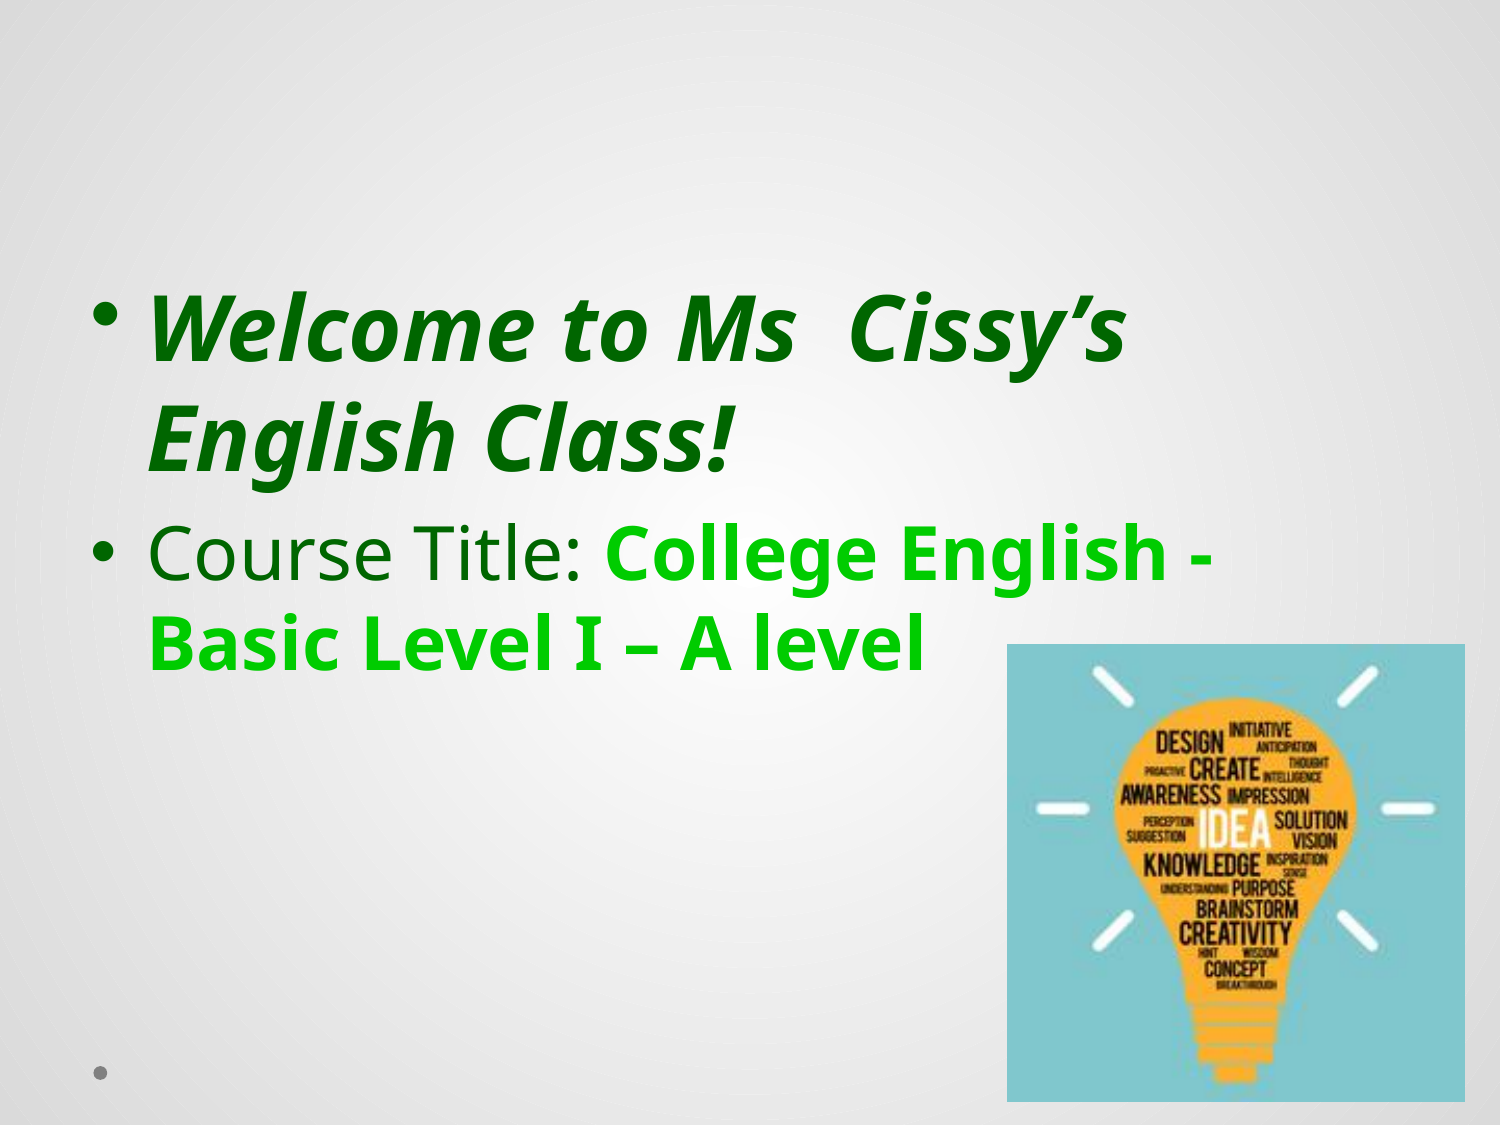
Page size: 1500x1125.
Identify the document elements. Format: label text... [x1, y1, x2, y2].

picture [1007, 644, 1466, 1102]
list Welcome to Ms Cissy’s English Class! Course Title: College English - Basic Level I – A level [74, 262, 1426, 1006]
